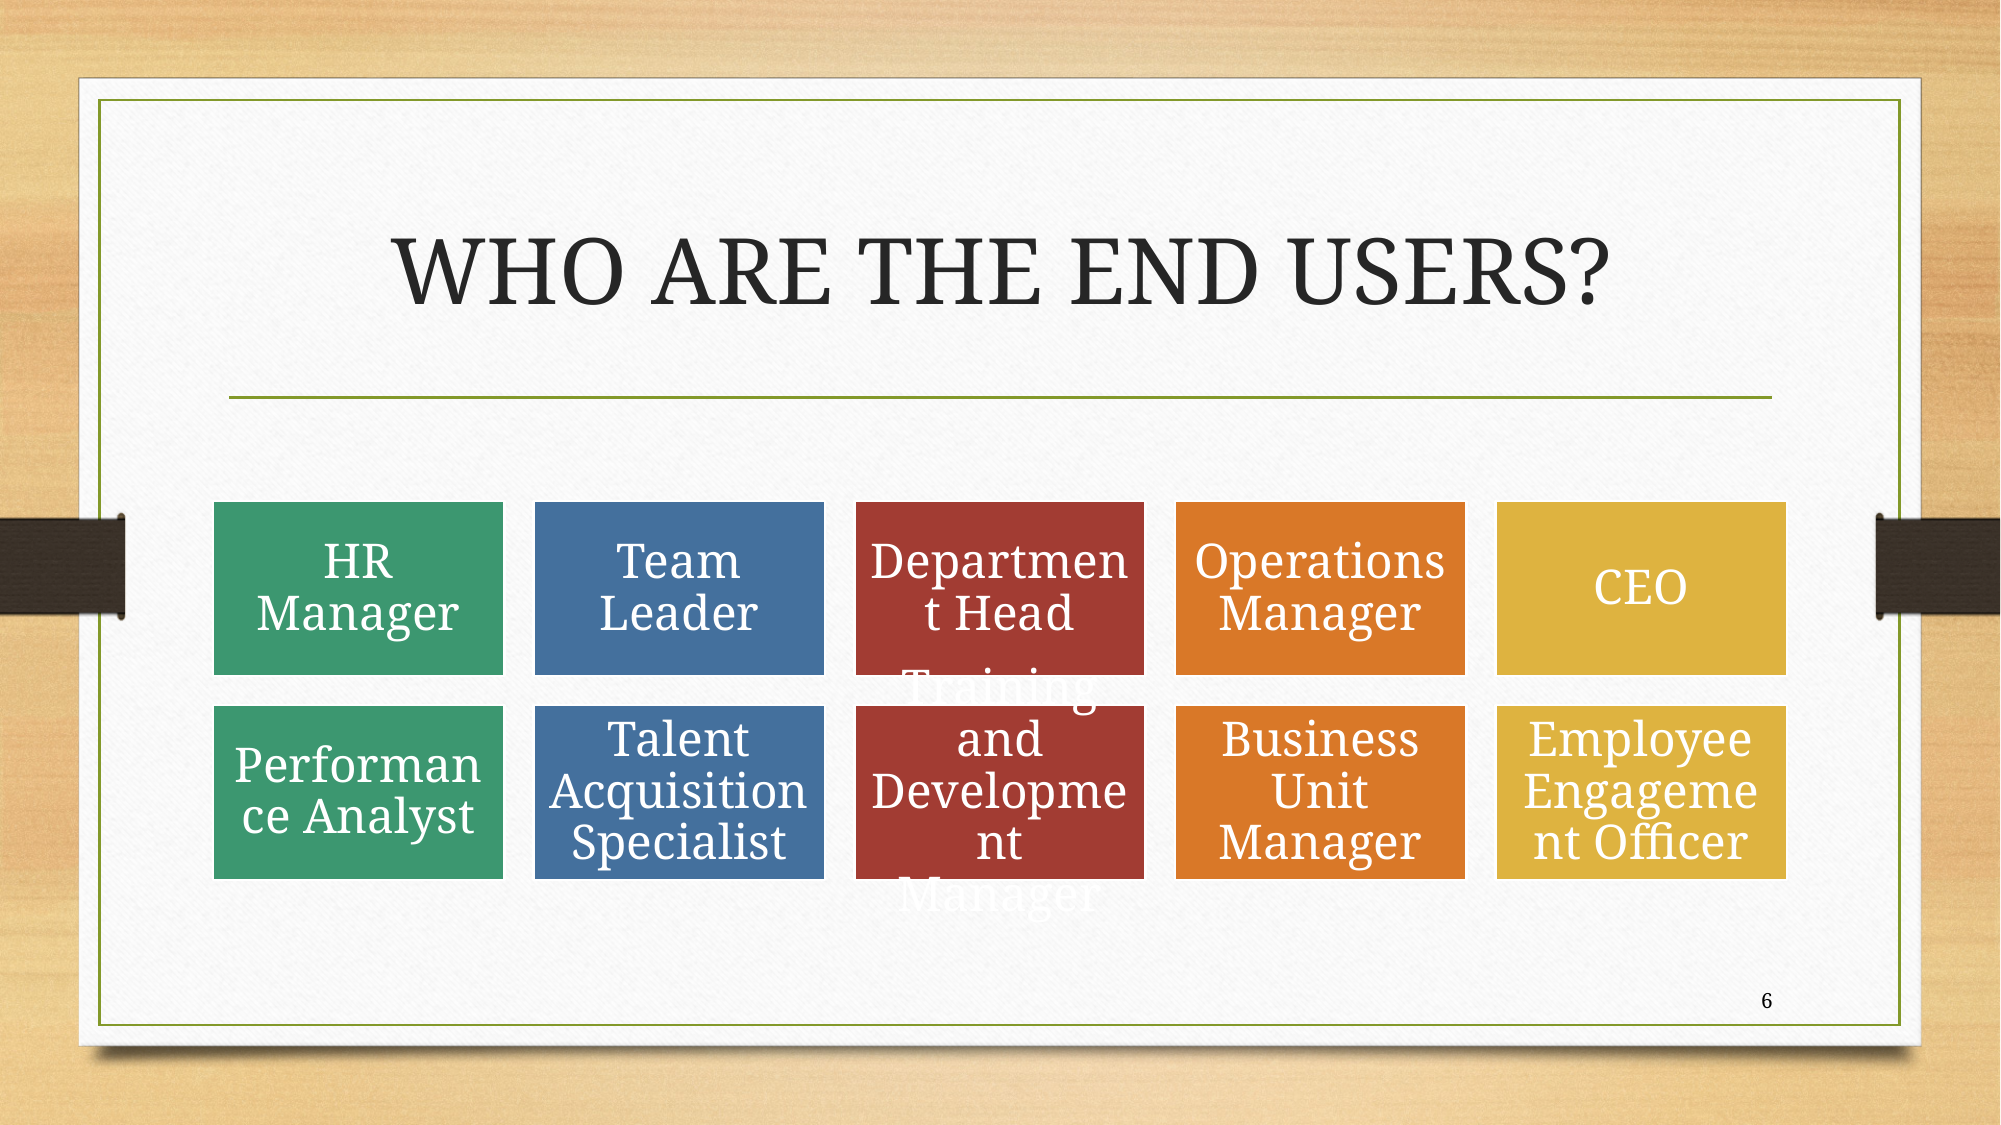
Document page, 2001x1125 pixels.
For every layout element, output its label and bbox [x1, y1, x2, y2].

text_box [0, 0, 2000, 1125]
text_box [212, 454, 1788, 927]
